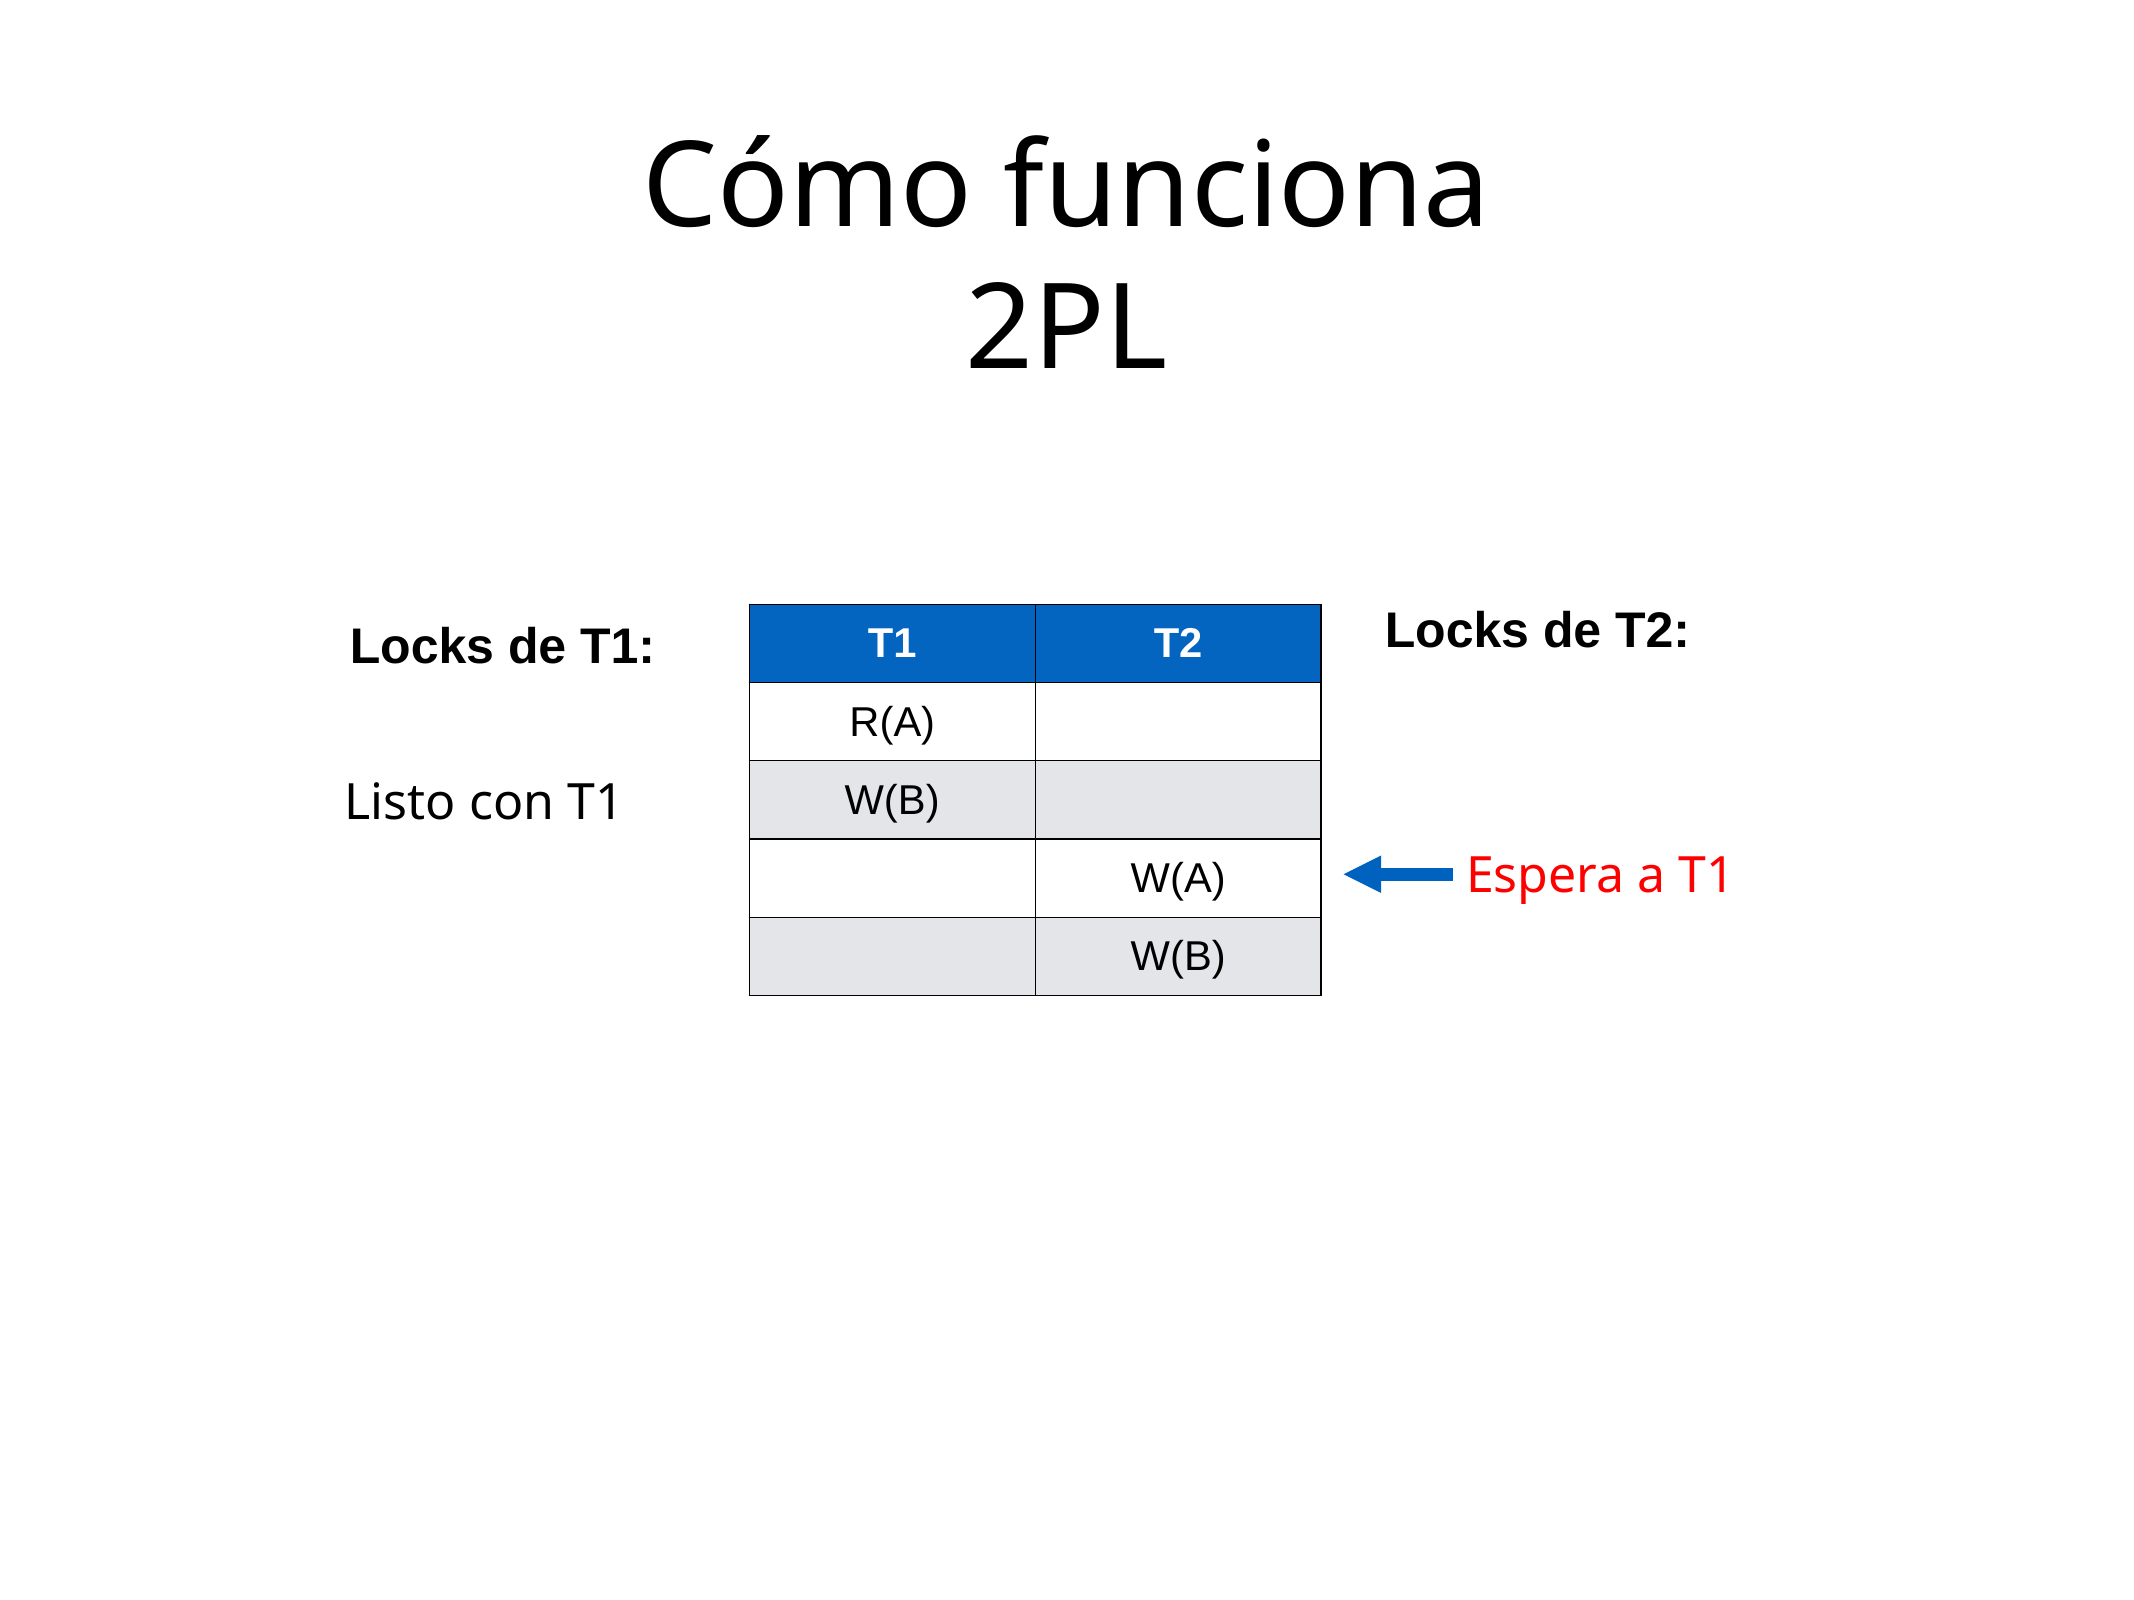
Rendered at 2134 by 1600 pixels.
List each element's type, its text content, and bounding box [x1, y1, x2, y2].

table_cell R(A) [750, 683, 1035, 760]
text_box Espera a T1 [1435, 834, 1766, 912]
text_box Listo con T1 [276, 761, 693, 839]
table_cell [1036, 761, 1320, 838]
table_cell W(B) [1036, 918, 1320, 995]
text_box Cómo funciona 2PL [525, 99, 1609, 401]
table_cell W(A) [1036, 840, 1320, 917]
text_box Locks de T1: [308, 604, 697, 682]
table_header T1 [750, 605, 1035, 682]
table_cell W(B) [750, 761, 1035, 838]
table_header T2 [1036, 605, 1320, 682]
table_cell [750, 918, 1035, 995]
text_box Locks de T2: [1343, 589, 1732, 666]
table_cell [1036, 683, 1320, 760]
table_cell [750, 840, 1035, 917]
